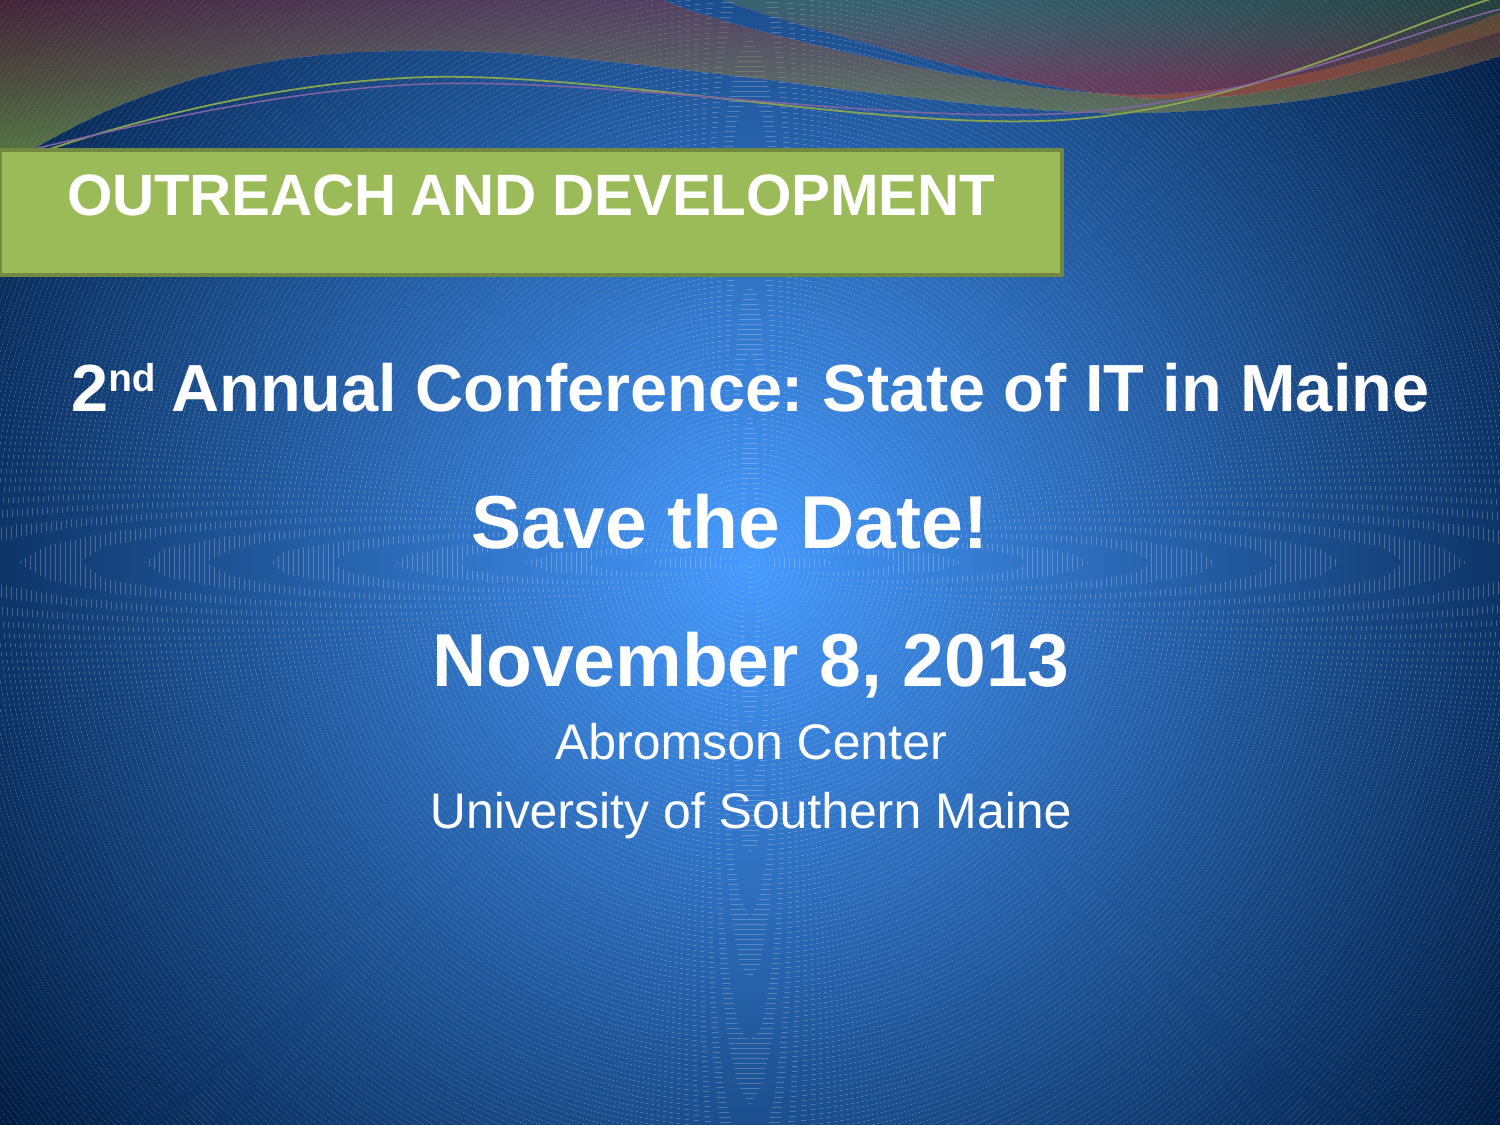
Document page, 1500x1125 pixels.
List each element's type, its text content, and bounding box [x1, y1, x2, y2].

text_box 2nd Annual Conference: State of IT in Maine Save the Date! November 8, 2013 Abromson Center University of Southern Maine [62, 337, 1450, 982]
text_box OUTREACH AND DEVELOPMENT [0, 149, 1063, 275]
